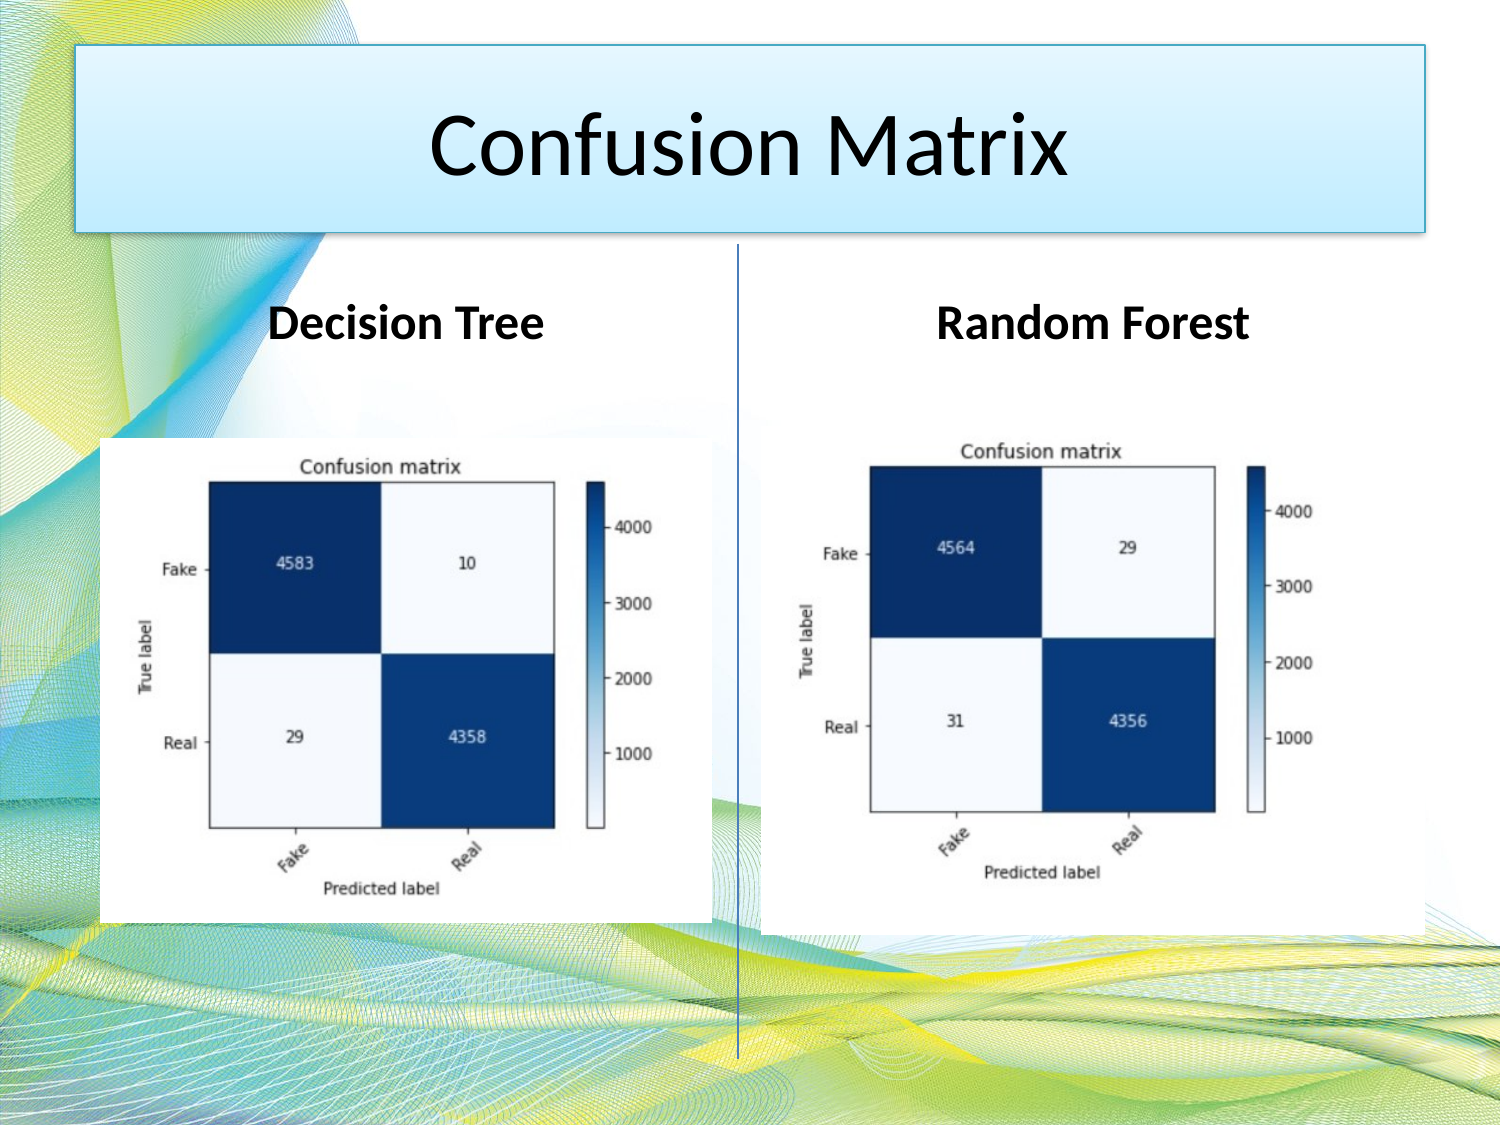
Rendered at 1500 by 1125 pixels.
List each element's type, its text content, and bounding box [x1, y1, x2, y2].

list Random Forest [761, 251, 1425, 357]
picture [0, 0, 1500, 1125]
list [761, 426, 1426, 936]
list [100, 438, 713, 923]
list Decision Tree [75, 251, 733, 357]
title Confusion Matrix [74, 44, 1426, 233]
